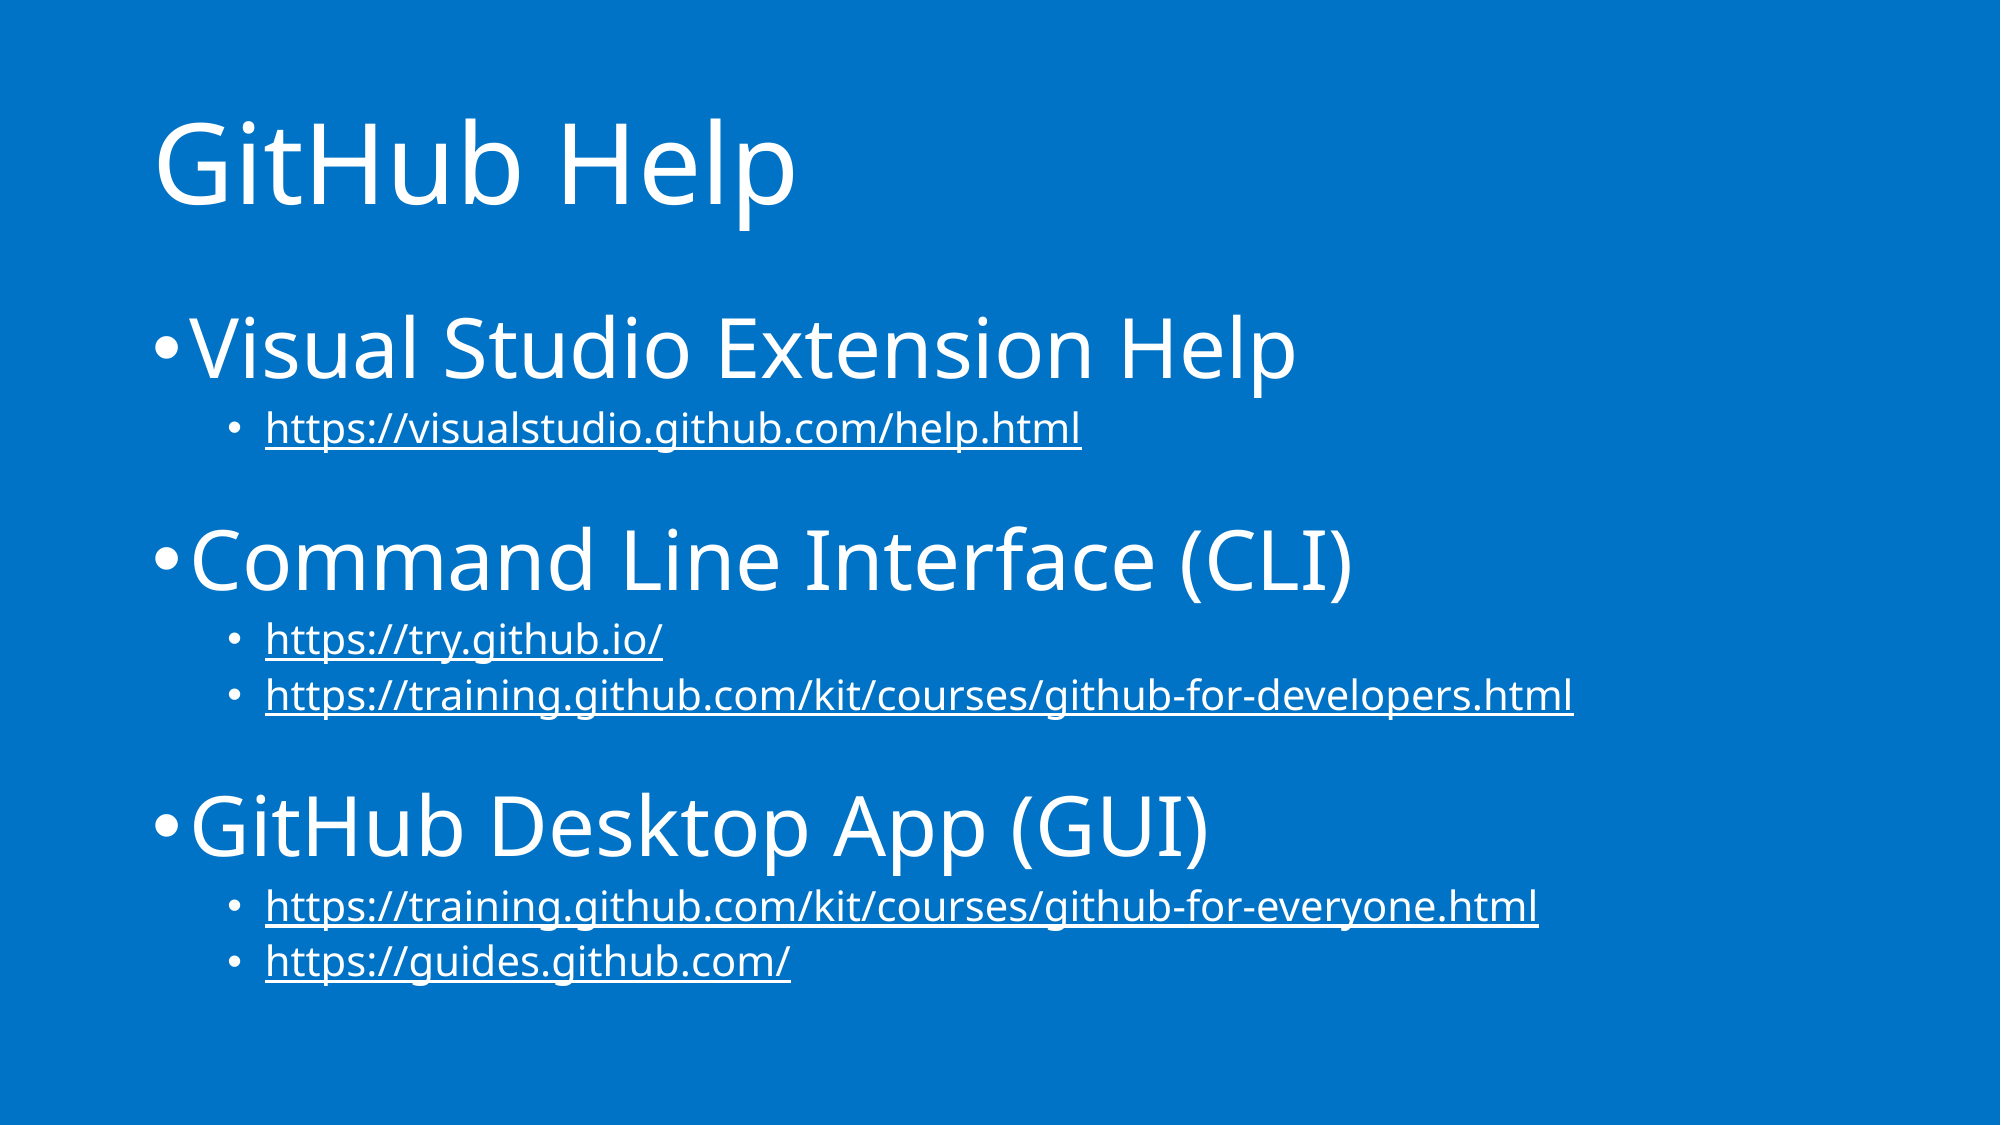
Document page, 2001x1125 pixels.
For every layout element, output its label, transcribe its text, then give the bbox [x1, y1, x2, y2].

list Visual Studio Extension Help https://visualstudio.github.com/help.html Command Line Interface (CLI) https://try.github.io/ https://training.github.com/kit/courses/github-for-developers.html GitHub Desktop App (GUI) https://training.github.com/kit/courses/github-for-everyone.html https://guides.github.com/ [137, 299, 1863, 1045]
title GitHub Help [137, 59, 1863, 278]
